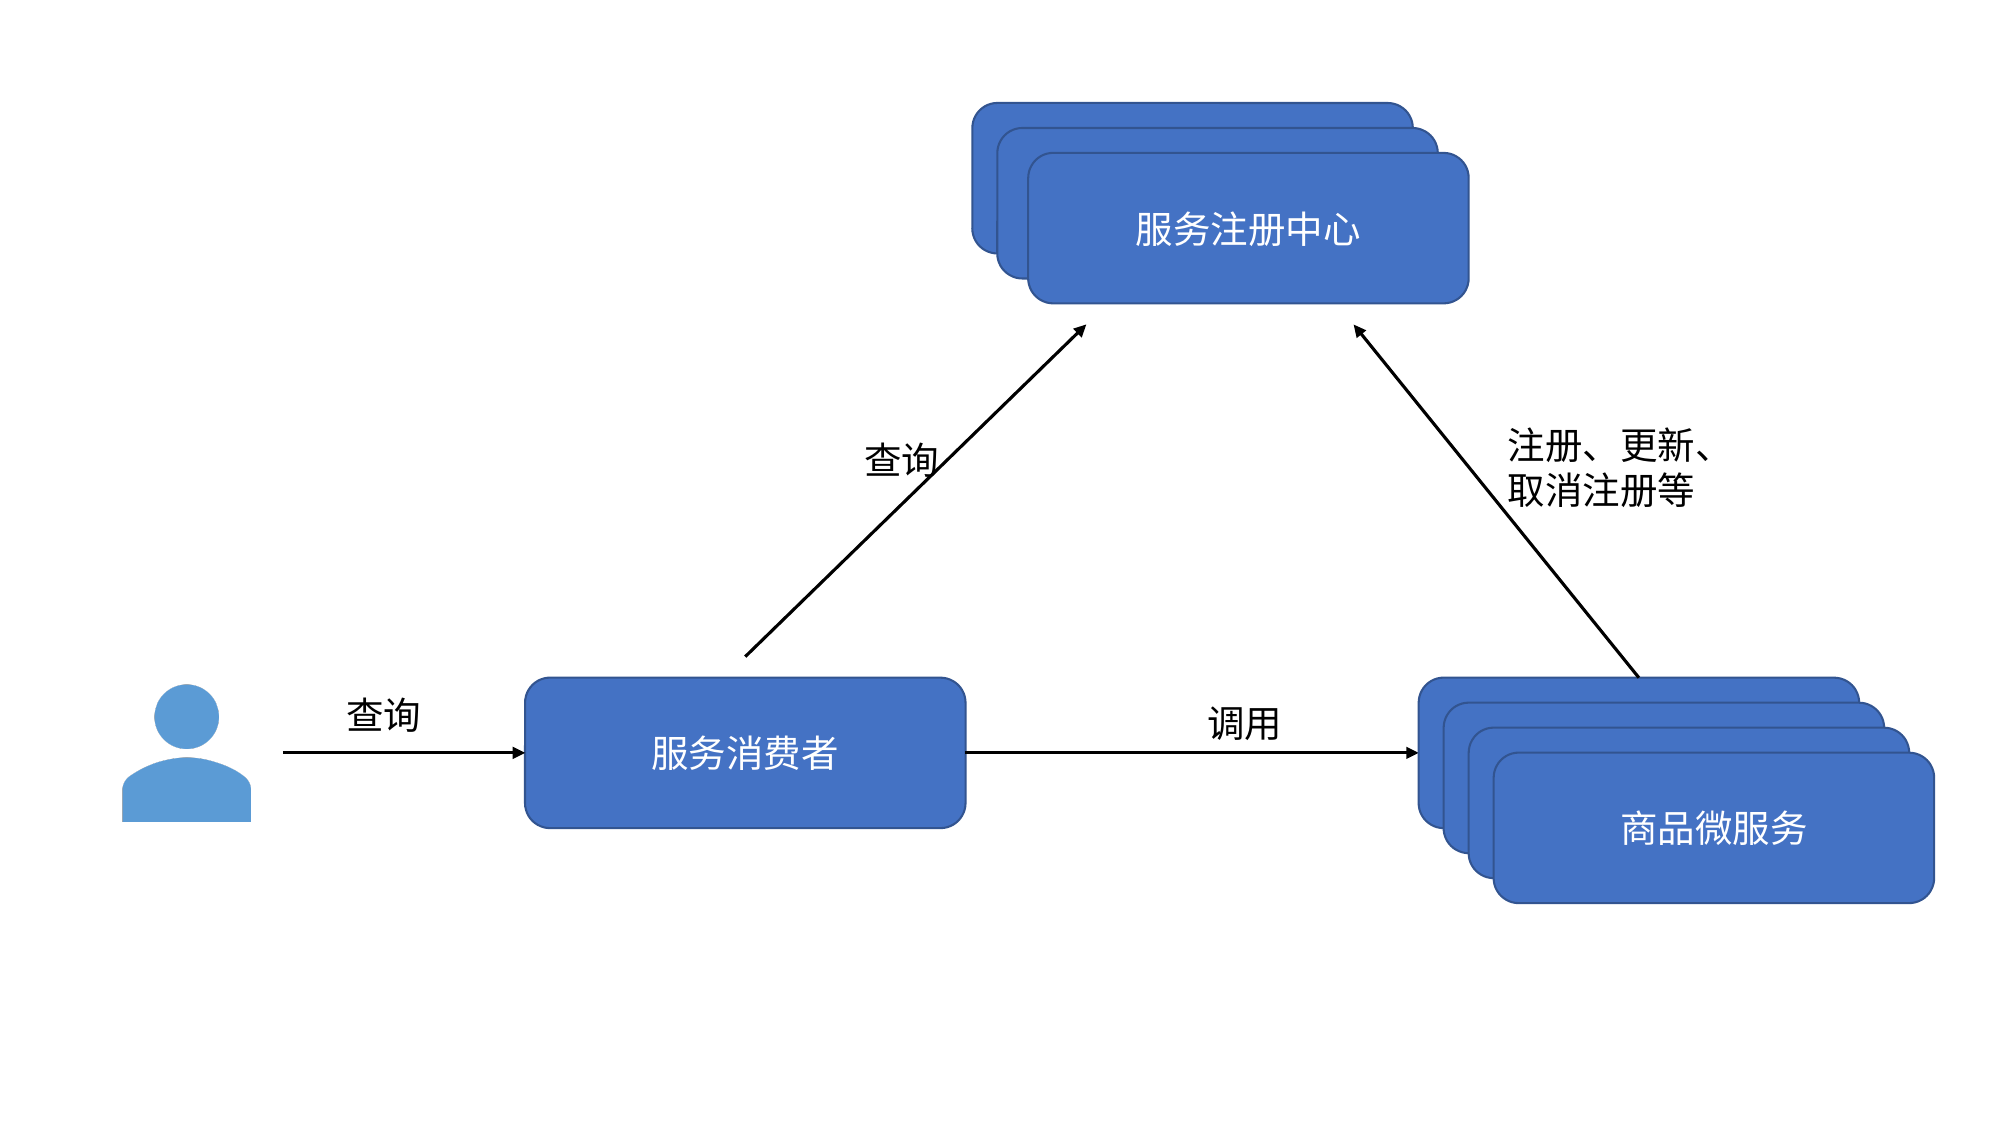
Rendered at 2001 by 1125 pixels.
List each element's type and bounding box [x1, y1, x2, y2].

text_box [90, 103, 1935, 904]
